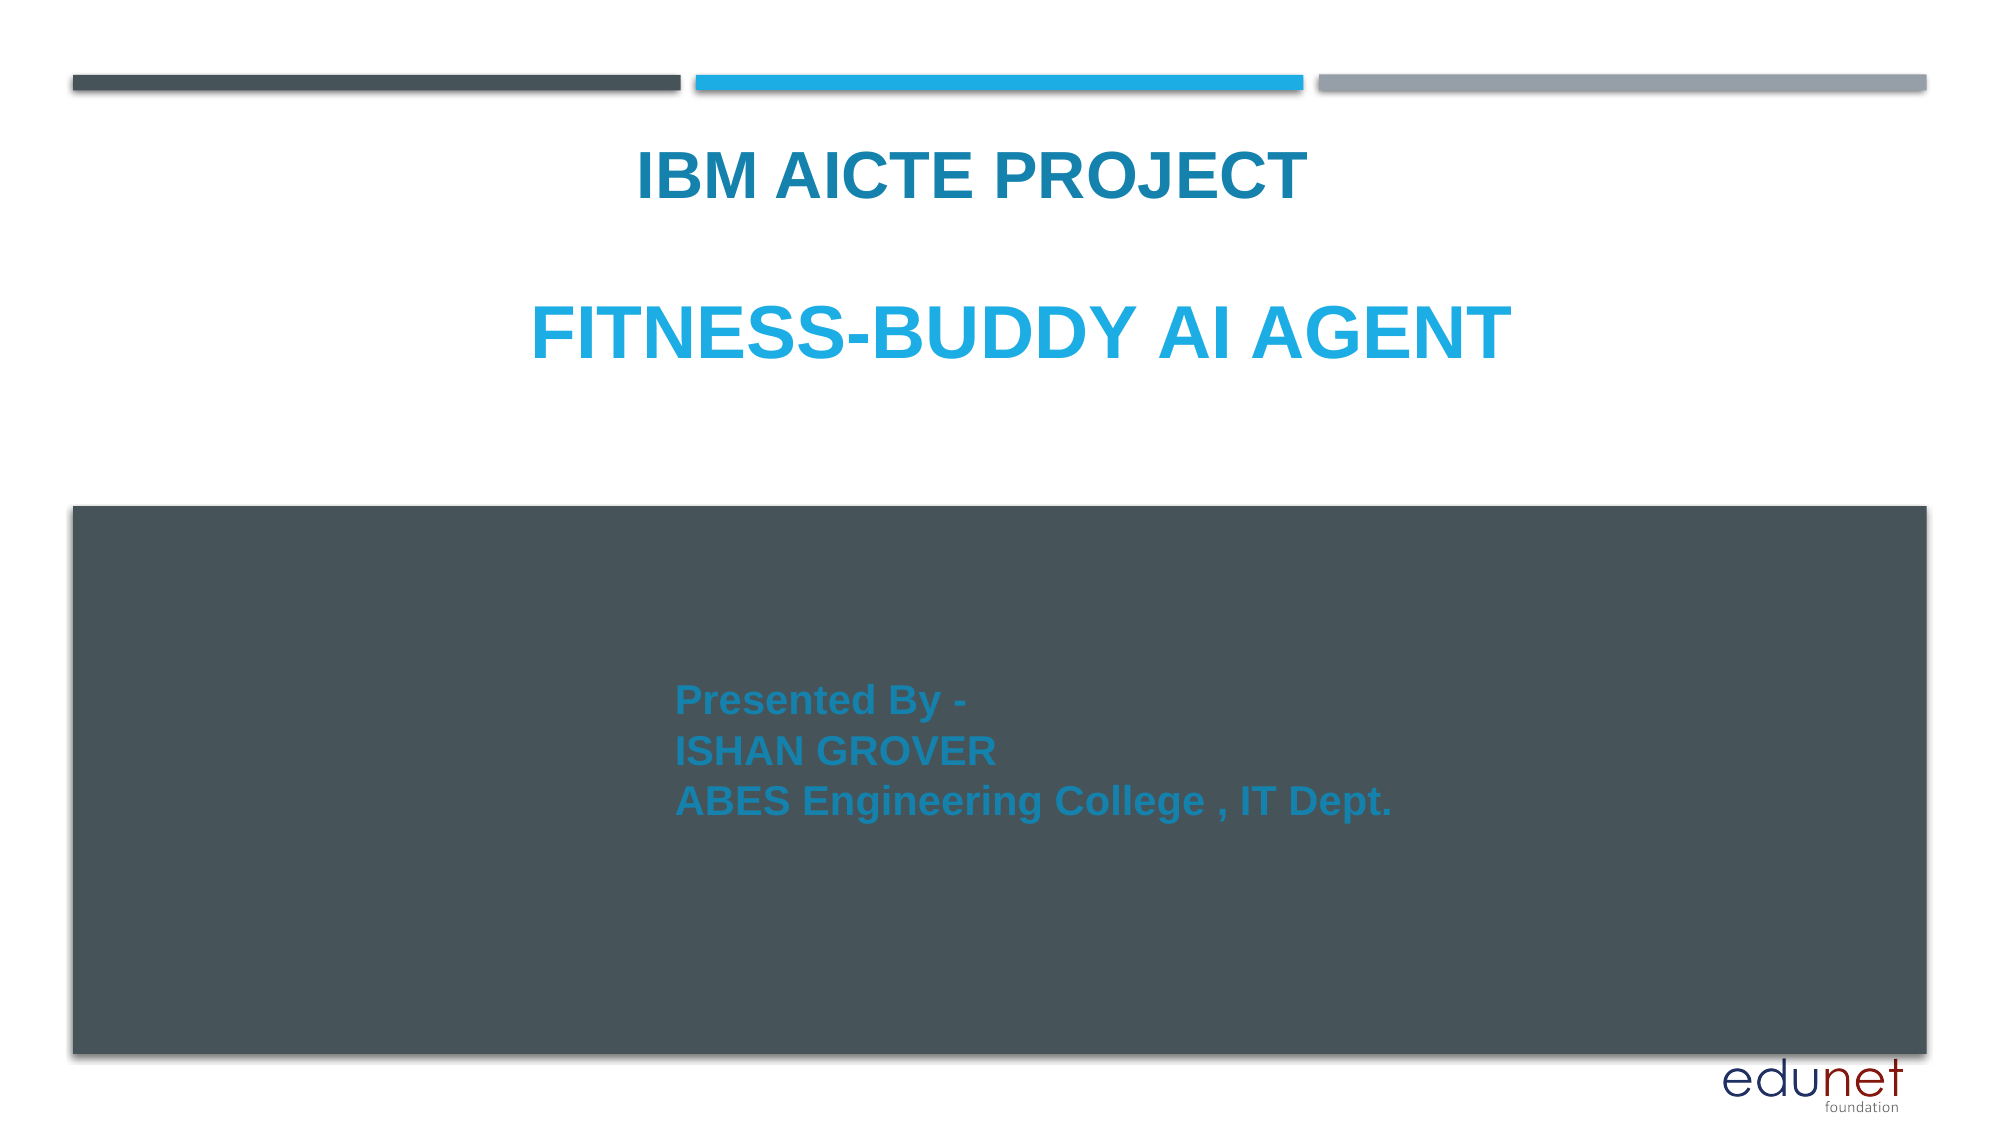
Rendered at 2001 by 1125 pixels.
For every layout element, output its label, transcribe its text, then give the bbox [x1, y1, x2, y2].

text_box Presented By - ISHAN GROVER ABES Engineering College , IT Dept. [659, 665, 1441, 881]
title FITNESS-BUDDY ai agent [271, 220, 1772, 381]
picture [1719, 1056, 1905, 1116]
text_box IBM AICTE PROJECT [0, 124, 2000, 220]
